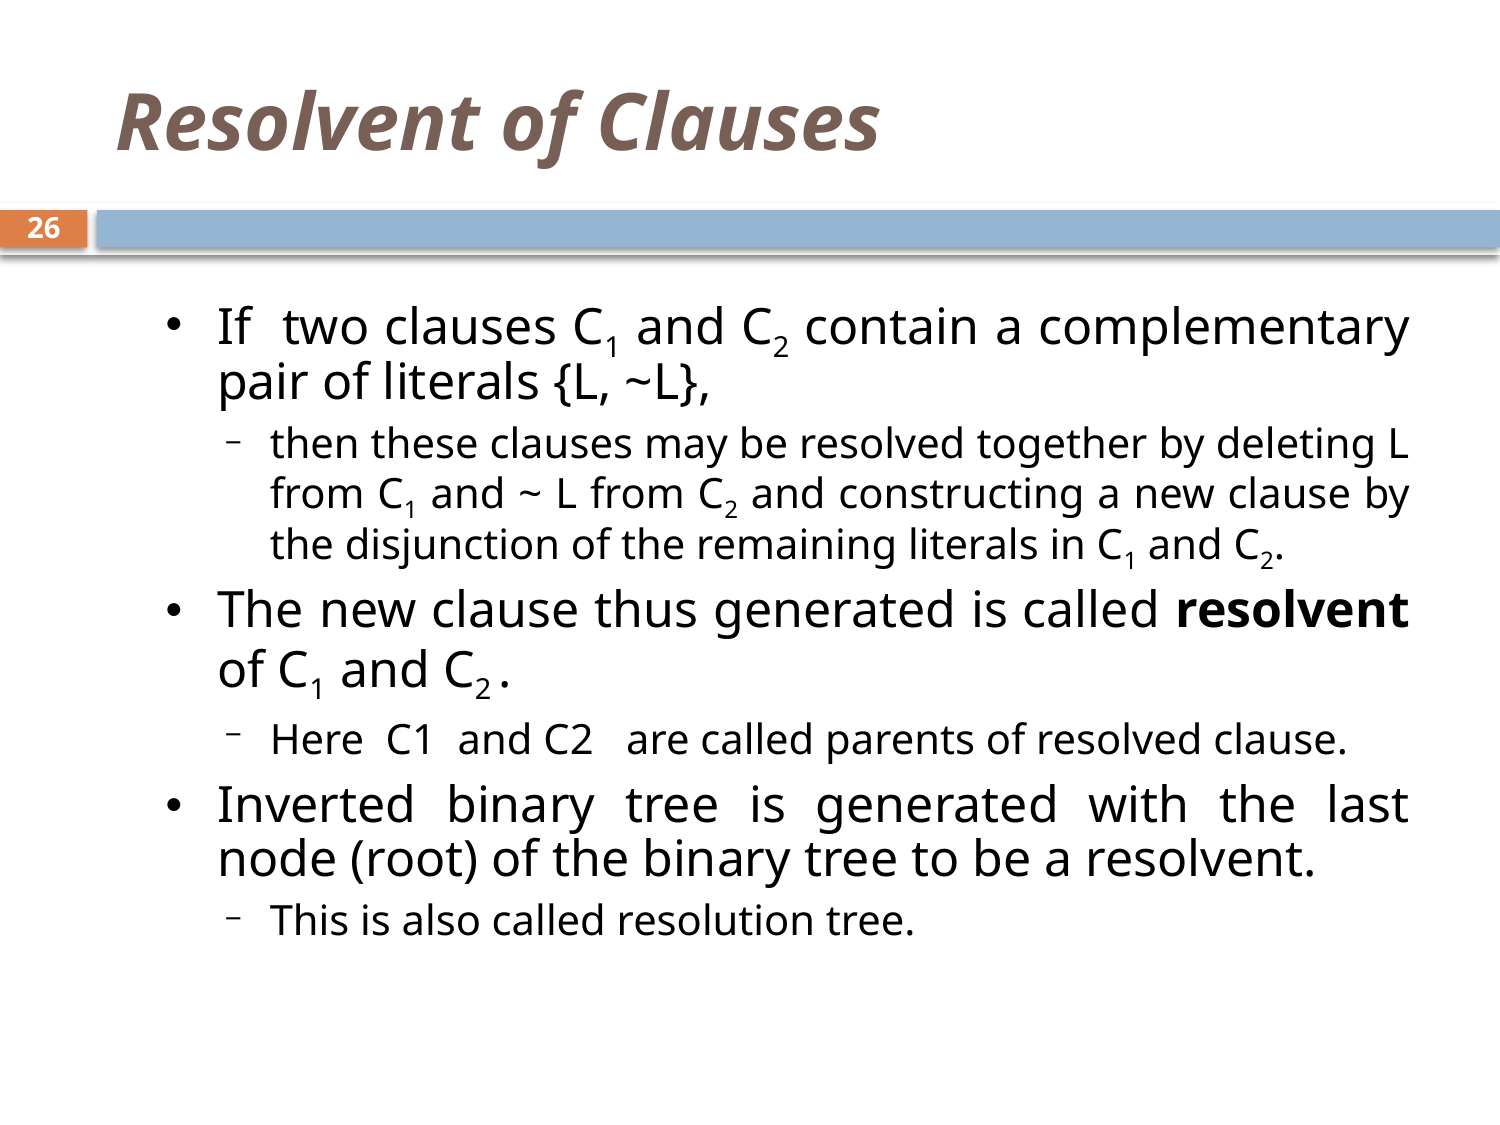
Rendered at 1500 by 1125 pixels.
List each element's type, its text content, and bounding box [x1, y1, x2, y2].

slide_number 26 [0, 208, 88, 249]
list If two clauses C1 and C2 contain a complementary pair of literals {L, ~L}, then these clauses may be resolved together by deleting L from C1 and ~ L from C2 and constructing a new clause by the disjunction of the remaining literals in C1 and C2. The new clause thus generated is called resolvent of C1 and C2 . Here C1 and C2 are called parents of resolved clause. Inverted binary tree is generated with the last node (root) of the binary tree to be a resolvent. This is also called resolution tree. [150, 288, 1425, 1006]
title Resolvent of Clauses [100, 37, 1438, 200]
